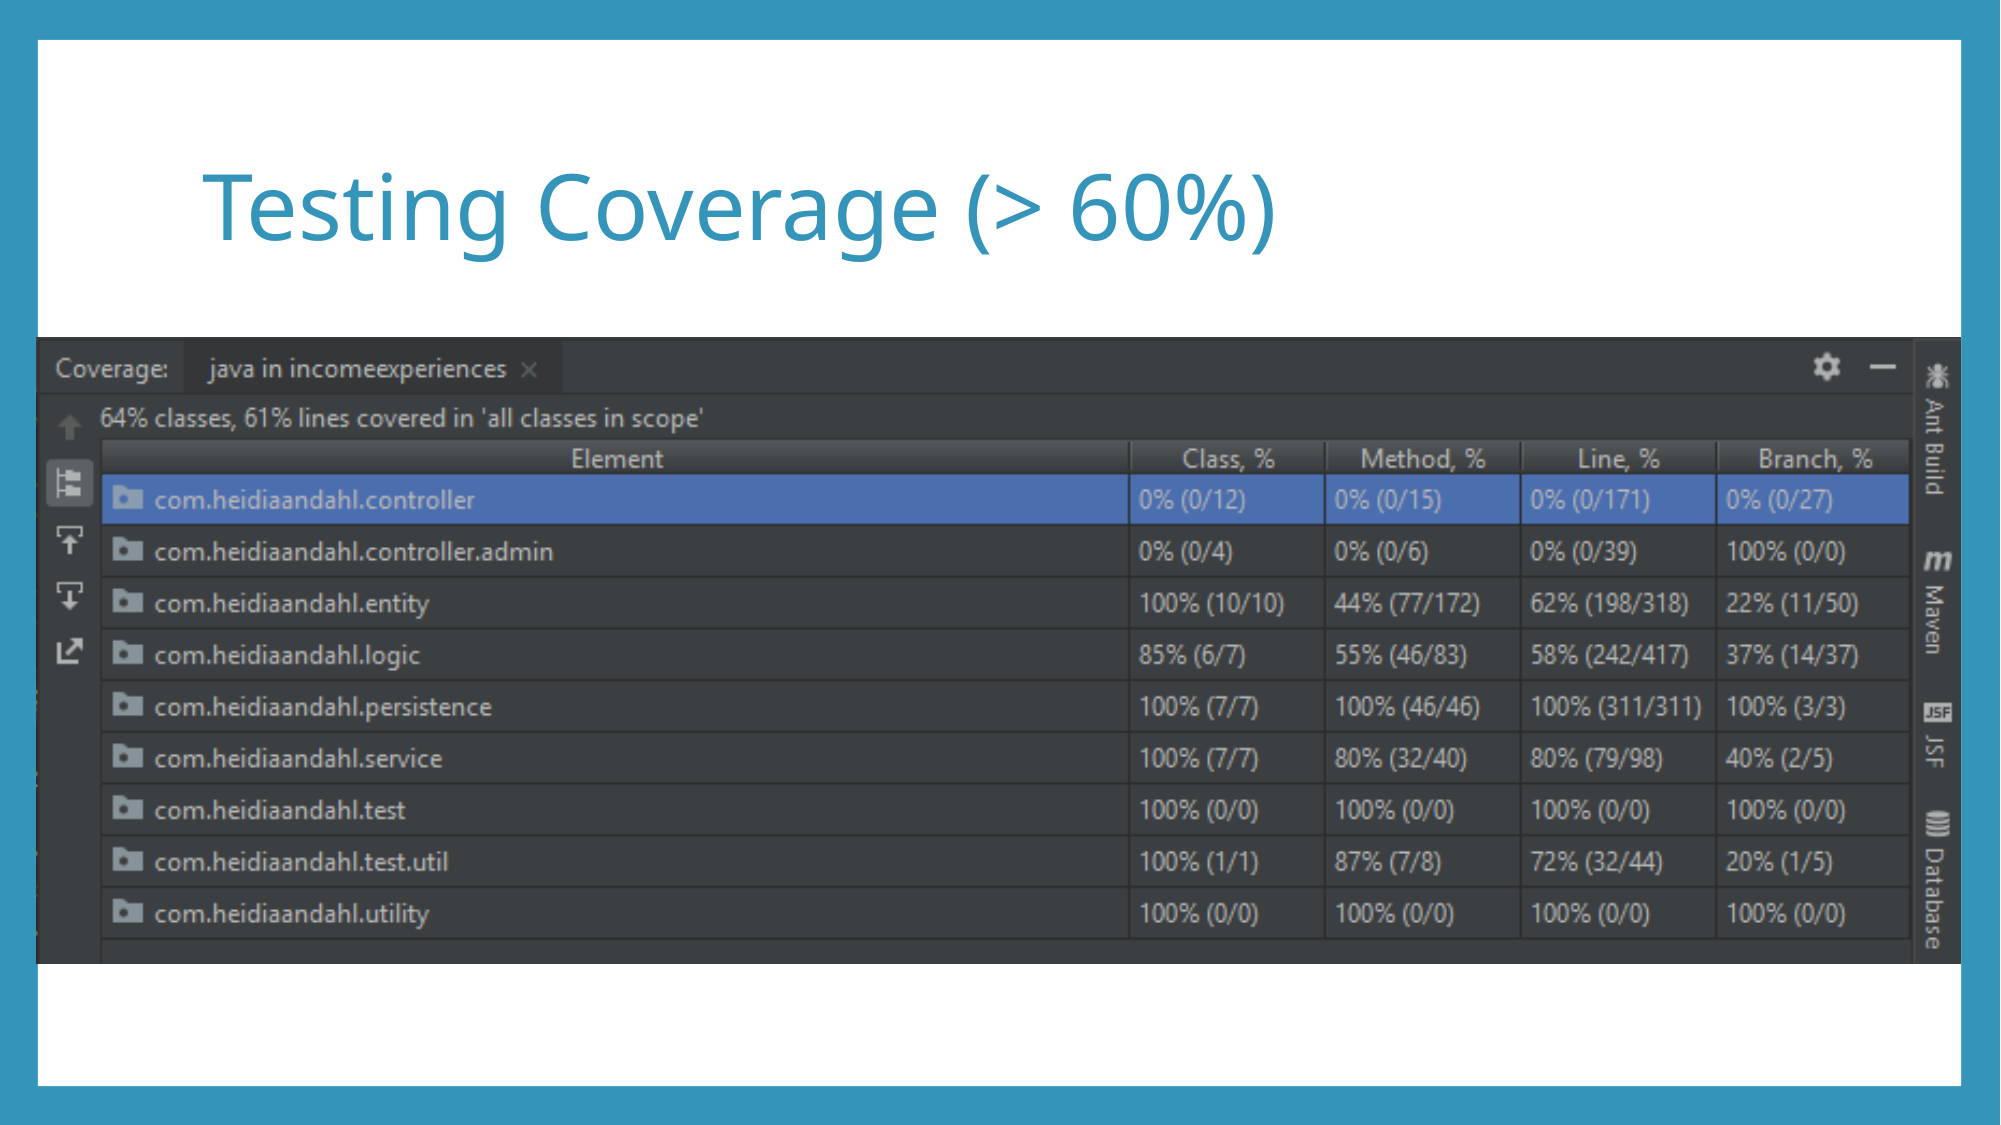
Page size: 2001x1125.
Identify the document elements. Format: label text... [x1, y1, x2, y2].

picture [36, 337, 1962, 964]
title Testing Coverage (> 60%) [187, 99, 1808, 323]
